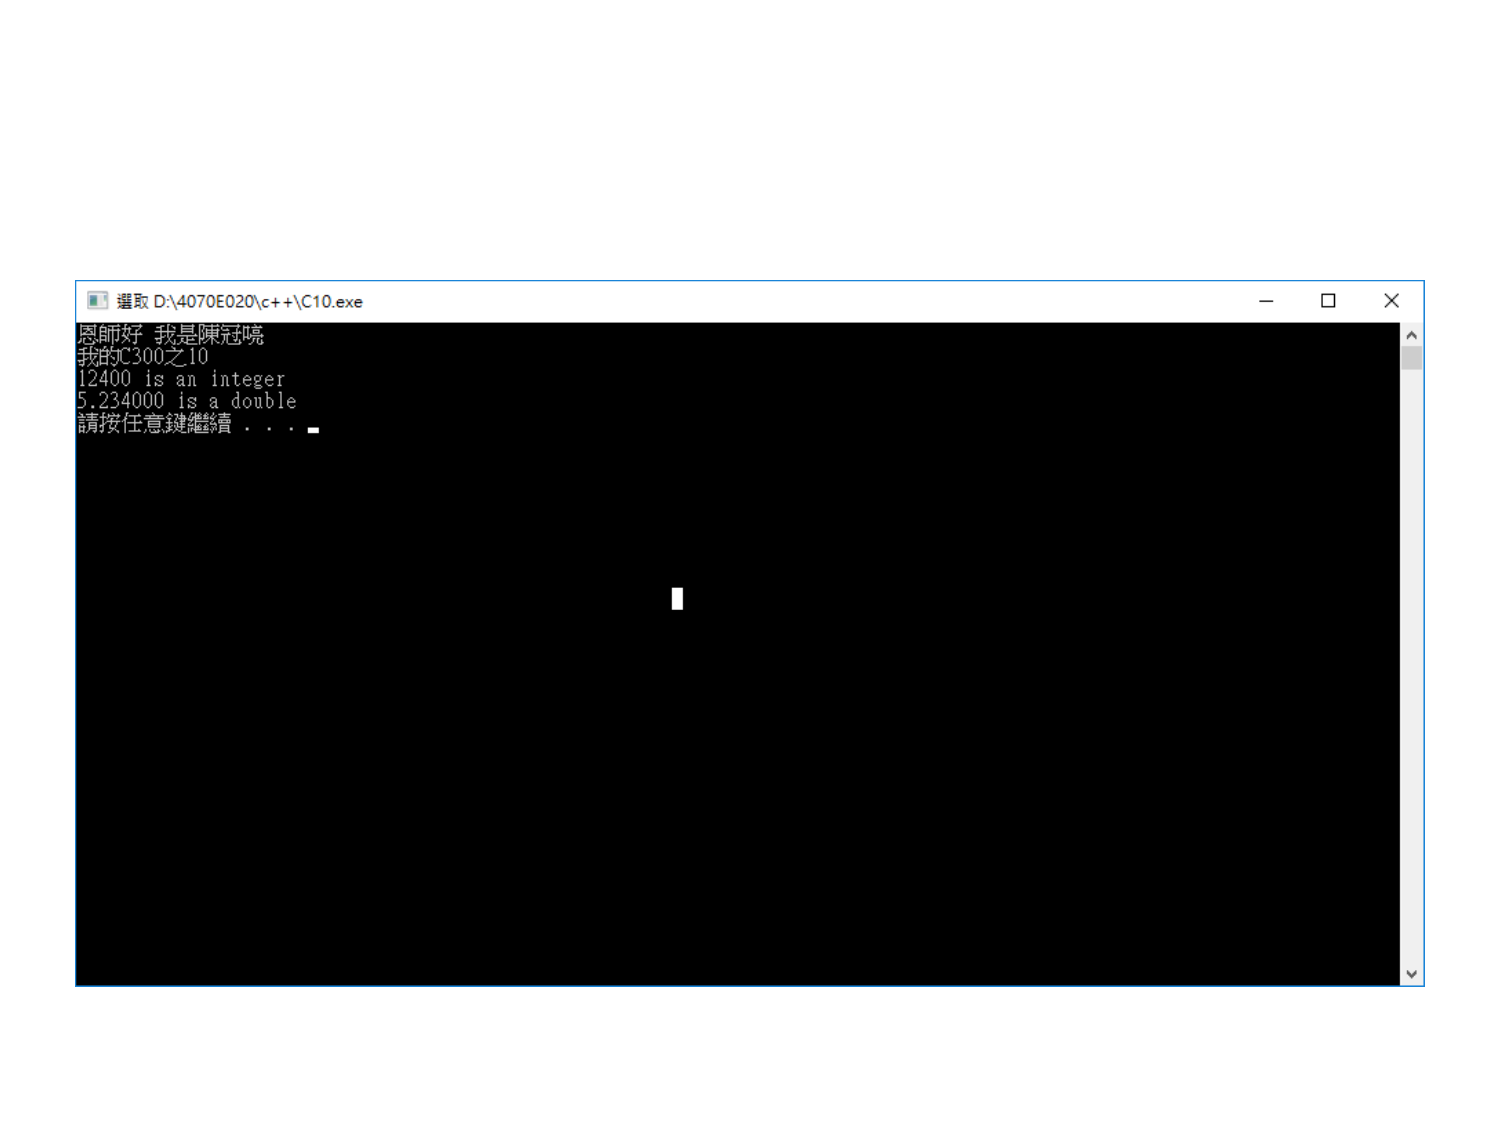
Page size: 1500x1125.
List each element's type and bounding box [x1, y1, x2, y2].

list [74, 280, 1426, 987]
